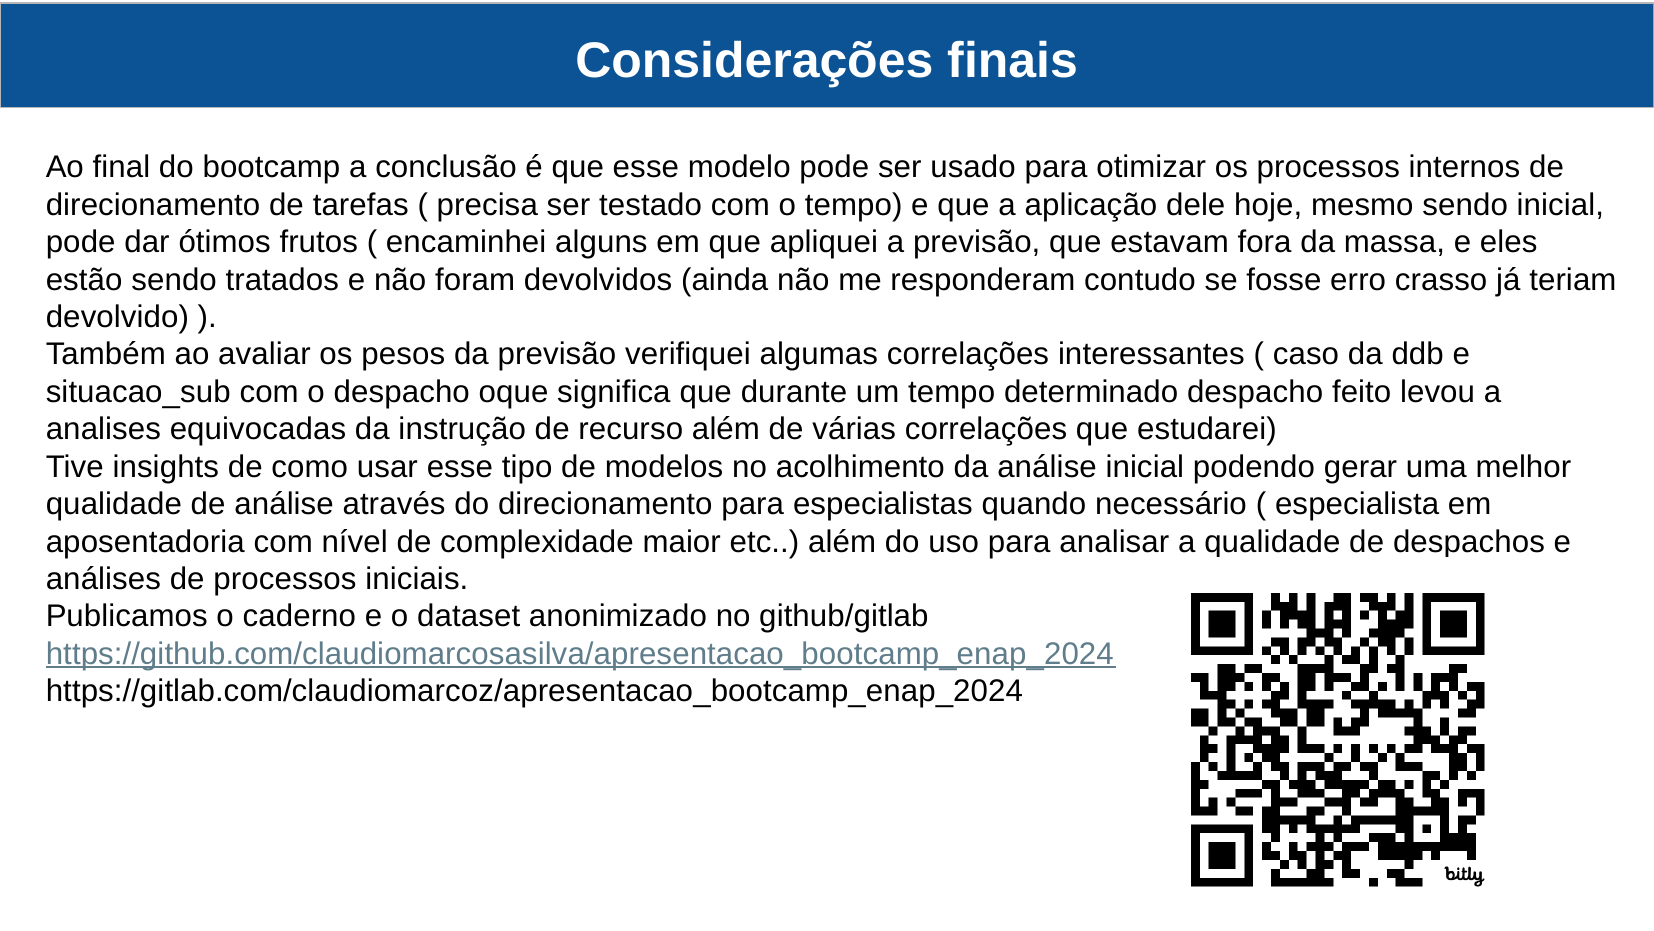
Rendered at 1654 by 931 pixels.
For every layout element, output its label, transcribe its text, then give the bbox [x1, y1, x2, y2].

picture [1155, 557, 1520, 922]
text_box [0, 2, 1654, 108]
text_box Ao final do bootcamp a conclusão é que esse modelo pode ser usado para otimizar os processos internos de direcionamento de tarefas ( precisa ser testado com o tempo) e que a aplicação dele hoje, mesmo sendo inicial, pode dar ótimos frutos ( encaminhei alguns em que apliquei a previsão, que estavam fora da massa, e eles estão sendo tratados e não foram devolvidos (ainda não me responderam contudo se fosse erro crasso já teriam devolvido) ). Também ao avaliar os pesos da previsão verifiquei algumas correlações interessantes ( caso da ddb e situacao_sub com o despacho oque significa que durante um tempo determinado despacho feito levou a analises equivocadas da instrução de recurso além de várias correlações que estudarei) Tive insights de como usar esse tipo de modelos no acolhimento da análise inicial podendo gerar uma melhor qualidade de análise através do direcionamento para especialistas quando necessário ( especialista em aposentadoria com nível de complexidade maior etc..) além do uso para analisar a qualidade de despachos e análises de processos iniciais. Publicamos o caderno e o dataset anonimizado no github/gitlab https://github.com/claudiomarcosasilva/apresentacao_bootcamp_enap_2024 https://gitlab.com/claudiomarcoz/apresentacao_bootcamp_enap_2024 [45, 146, 1625, 888]
text_box Considerações finais [82, 14, 1571, 101]
